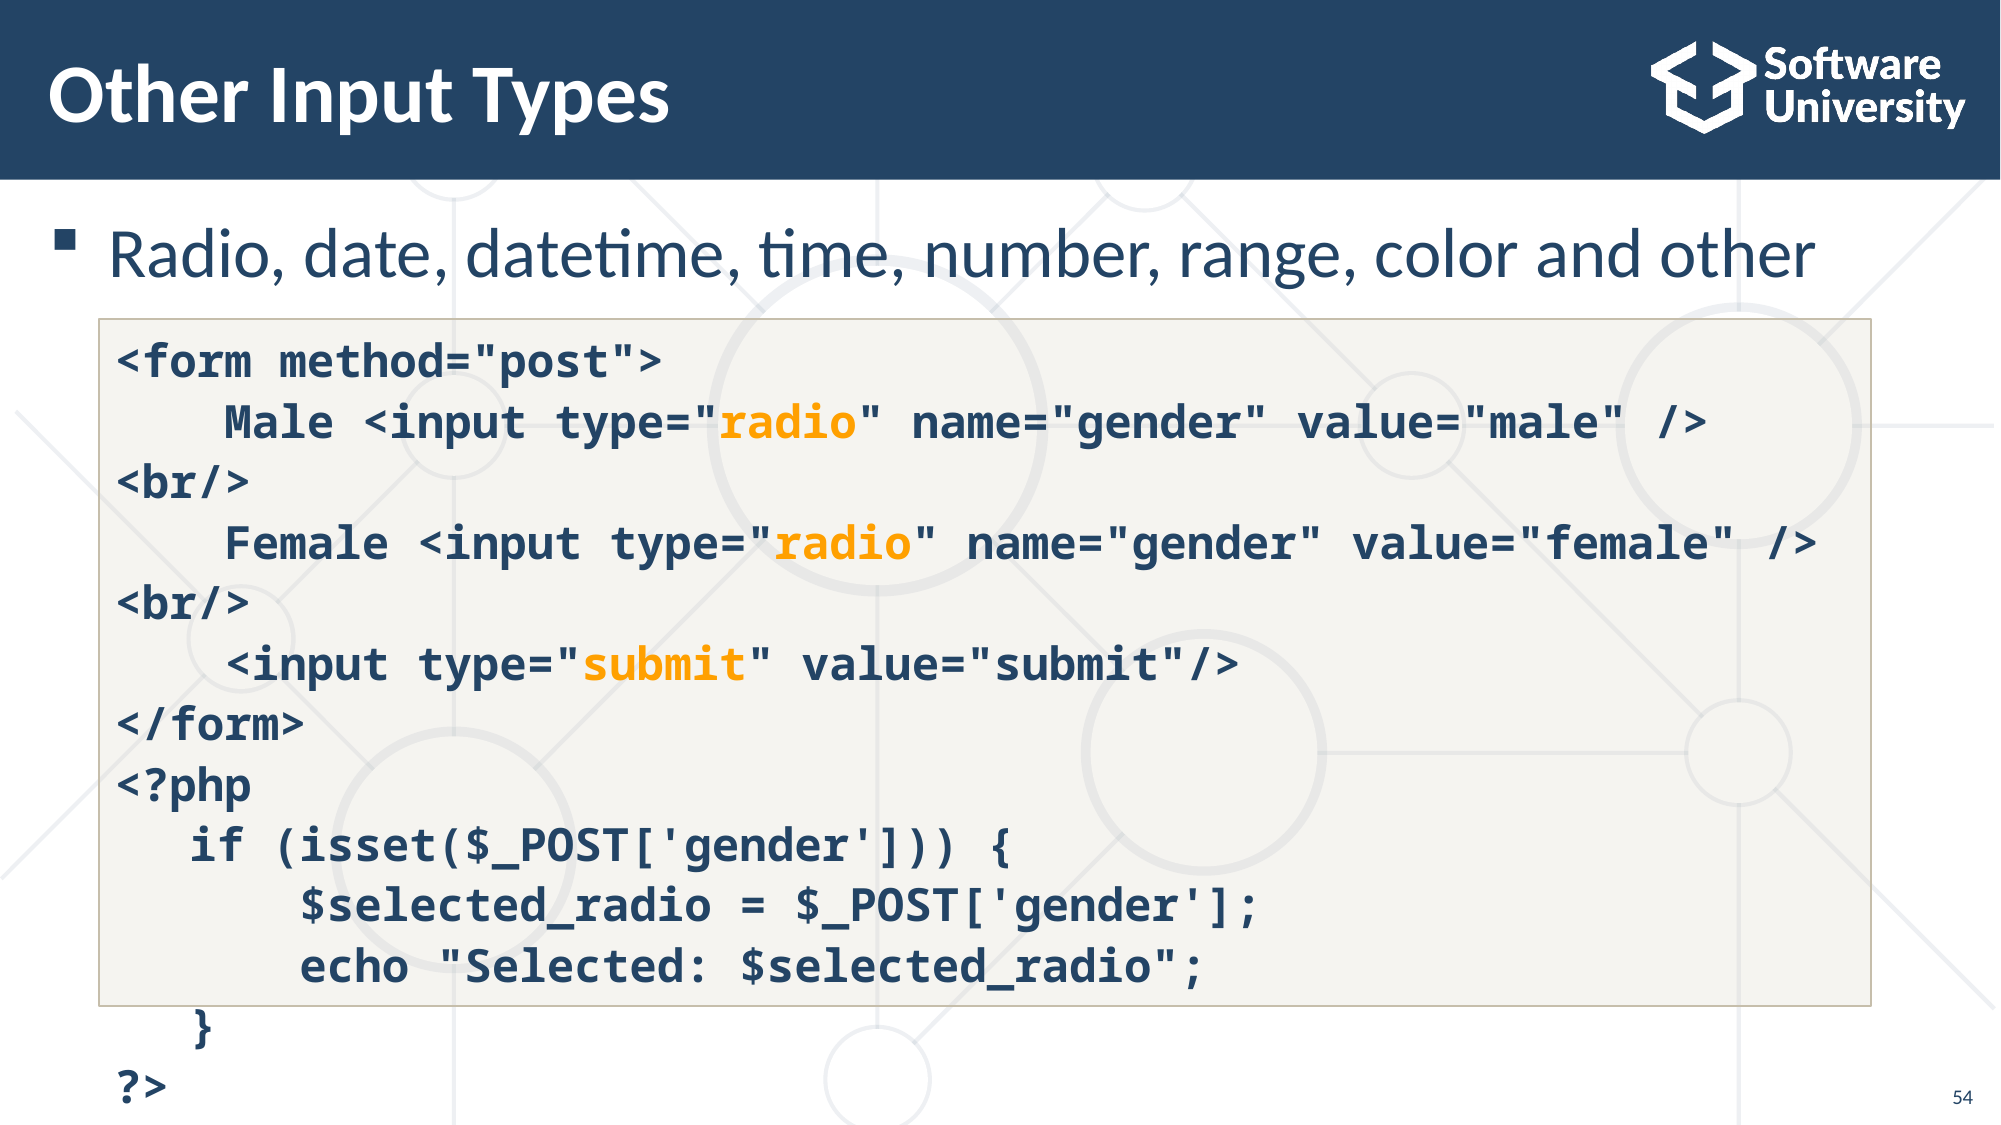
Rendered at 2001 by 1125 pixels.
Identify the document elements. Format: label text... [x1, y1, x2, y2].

list Radio, date, datetime, time, number, range, color and other [31, 196, 1970, 1104]
slide_number 54 [1927, 1067, 1989, 1117]
title Other Input Types [31, 16, 1625, 162]
text_box <form method="post"> Male <input type="radio" name="gender" value="male" /> <br/> Female <input type="radio" name="gender" value="female" /> <br/> <input type="submit" value="submit"/> </form> <?php if (isset($_POST['gender'])) { $selected_radio = $_POST['gender']; echo "Selected: $selected_radio"; } ?> [99, 318, 1872, 1006]
picture [1651, 41, 1966, 134]
